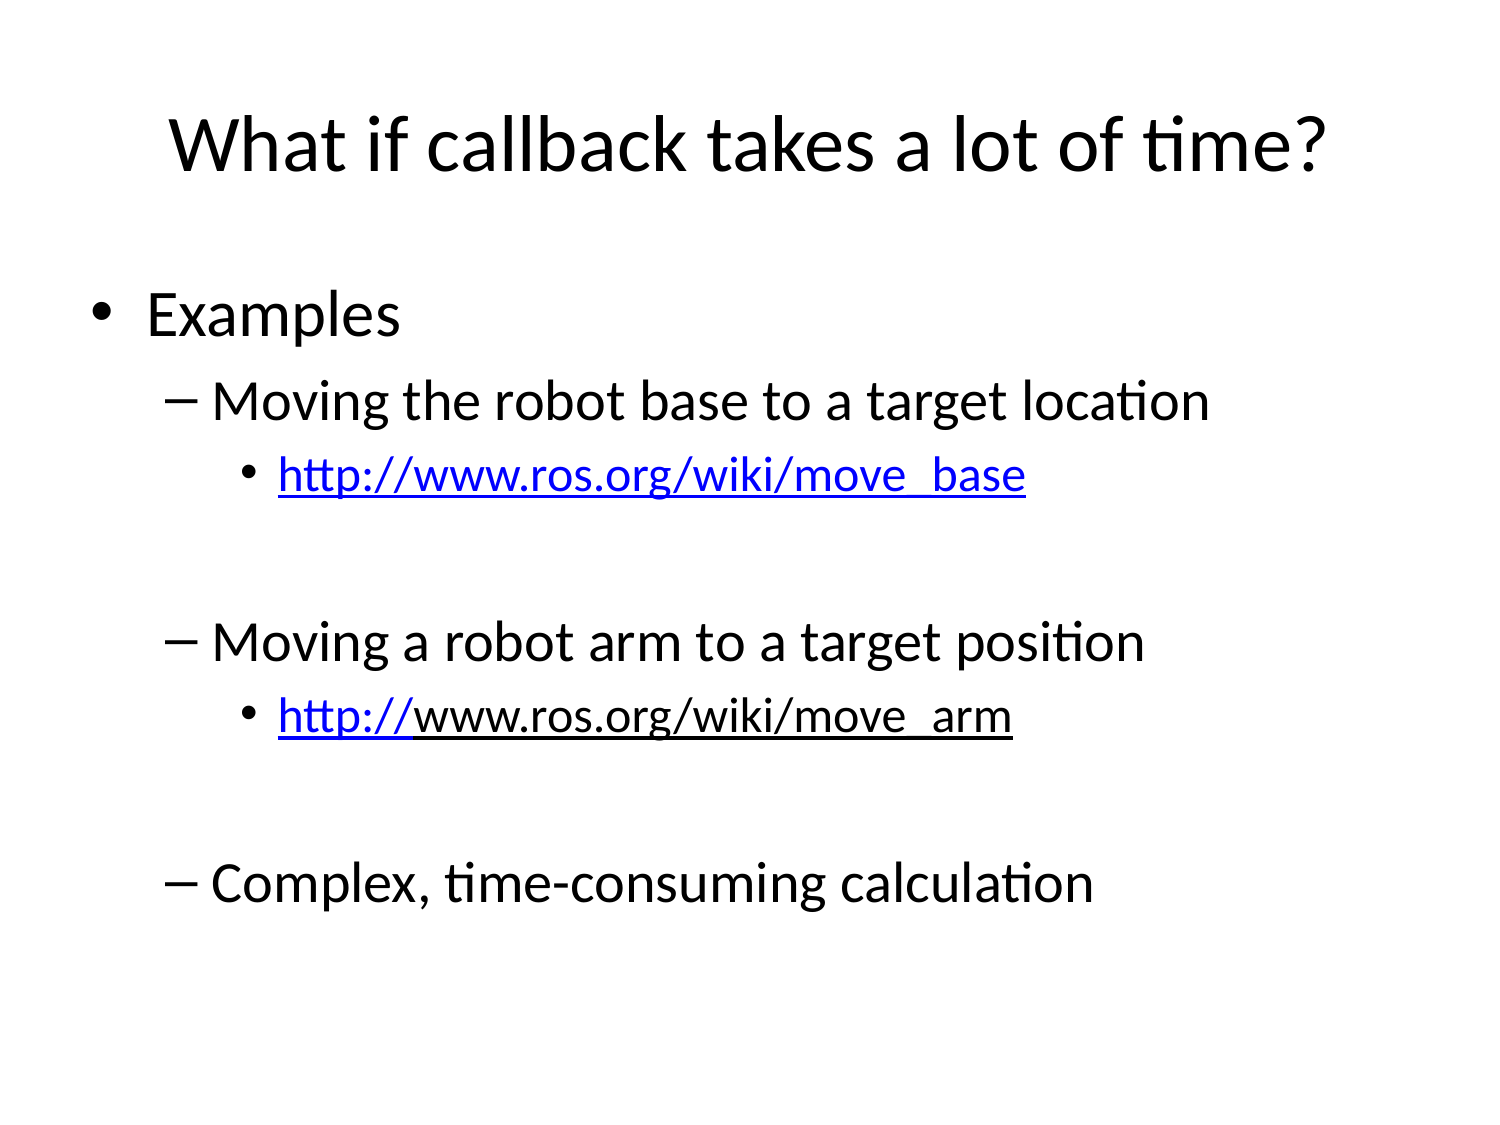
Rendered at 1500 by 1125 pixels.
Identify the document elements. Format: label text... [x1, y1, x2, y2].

title What if callback takes a lot of time? [75, 45, 1425, 233]
list Examples Moving the robot base to a target location http://www.ros.org/wiki/move_base Moving a robot arm to a target position http://www.ros.org/wiki/move_arm Complex, time-consuming calculation [75, 262, 1425, 1005]
